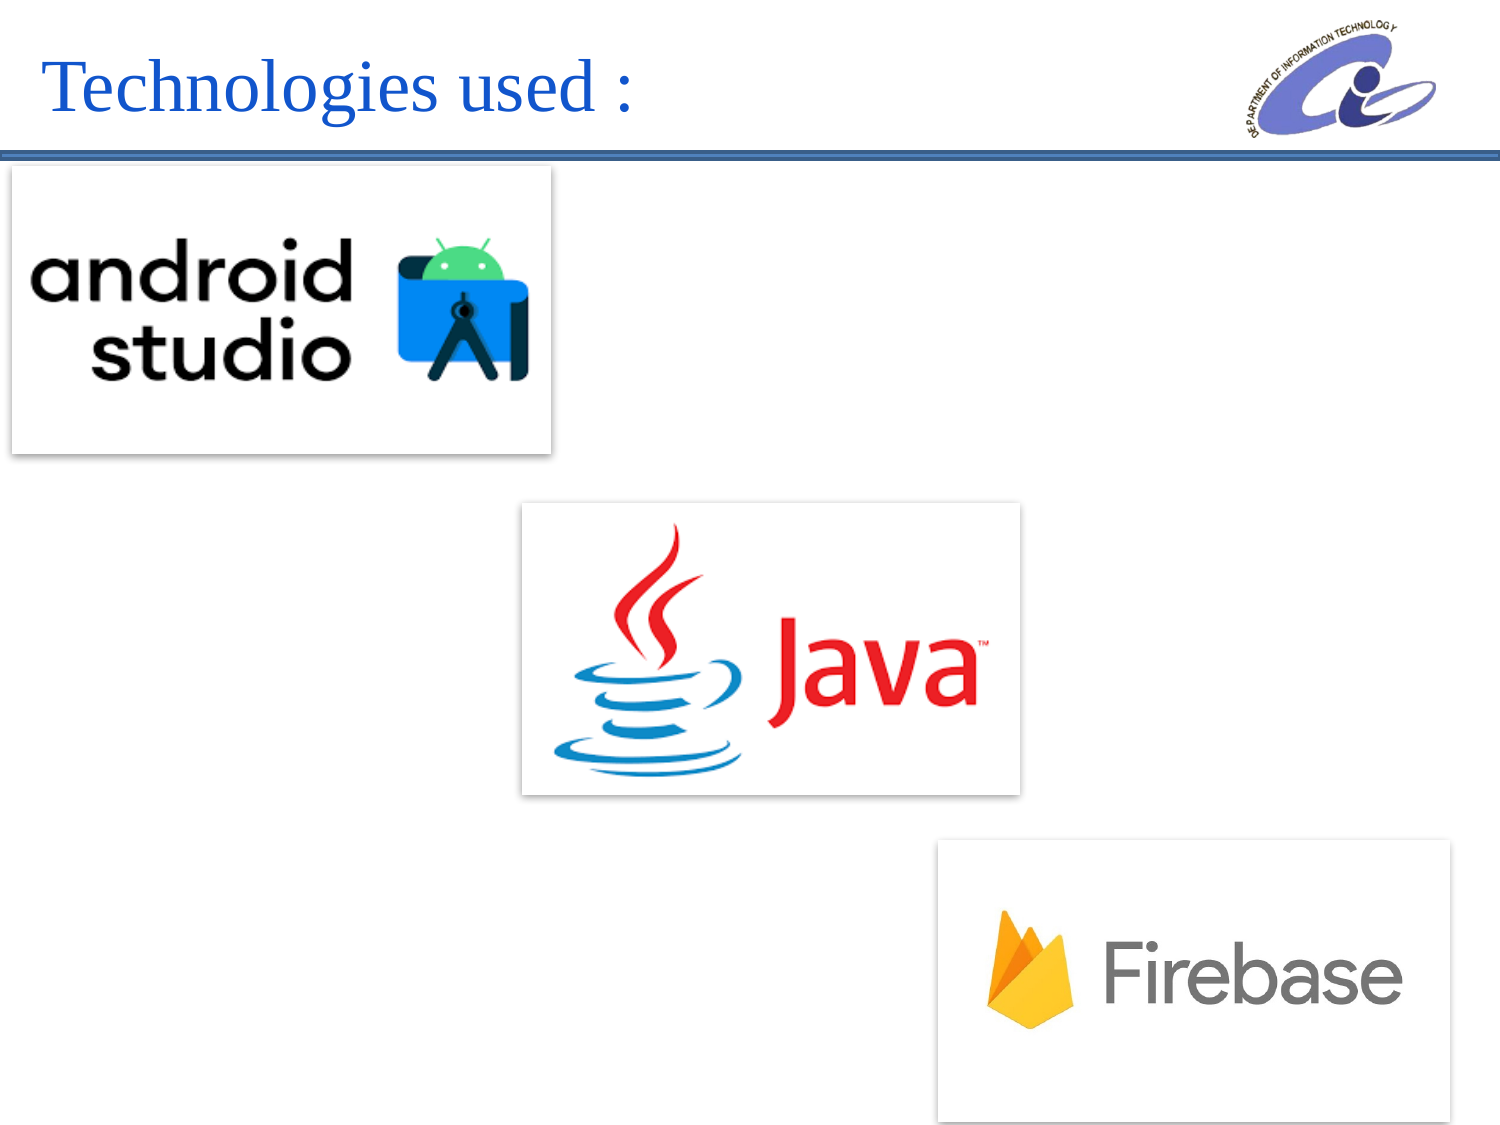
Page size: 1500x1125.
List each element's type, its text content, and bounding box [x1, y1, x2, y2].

picture [536, 517, 1006, 781]
picture [1245, 19, 1436, 138]
text_box [71, 237, 1297, 798]
picture [26, 179, 537, 440]
text_box Technologies used : [26, 16, 1399, 160]
text_box [1399, 151, 1500, 160]
text_box [0, 151, 26, 160]
picture [952, 854, 1436, 1109]
